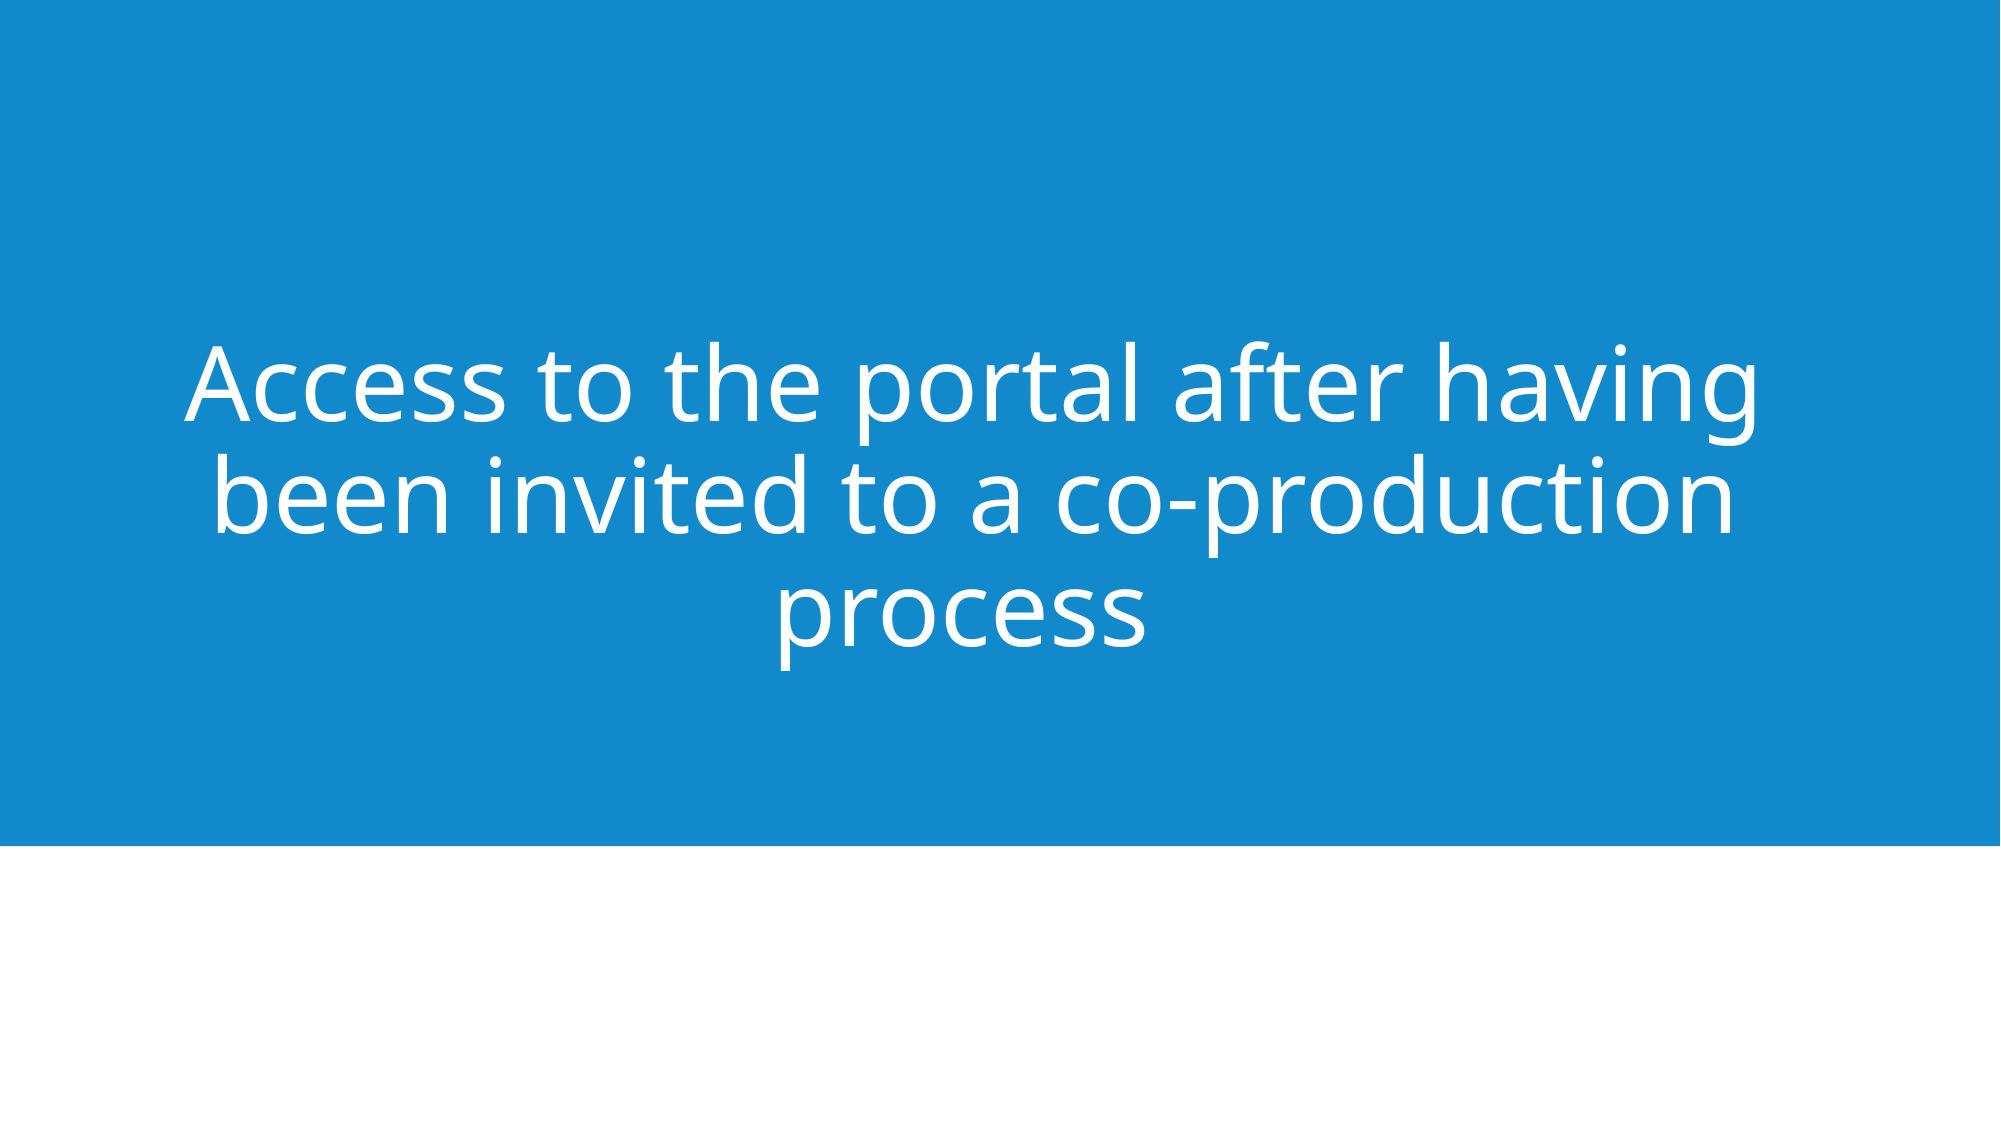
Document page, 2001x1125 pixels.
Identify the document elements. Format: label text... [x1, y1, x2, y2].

title Access to the portal after having been invited to a co-production process [111, 449, 1837, 677]
text_box [0, 0, 2000, 847]
